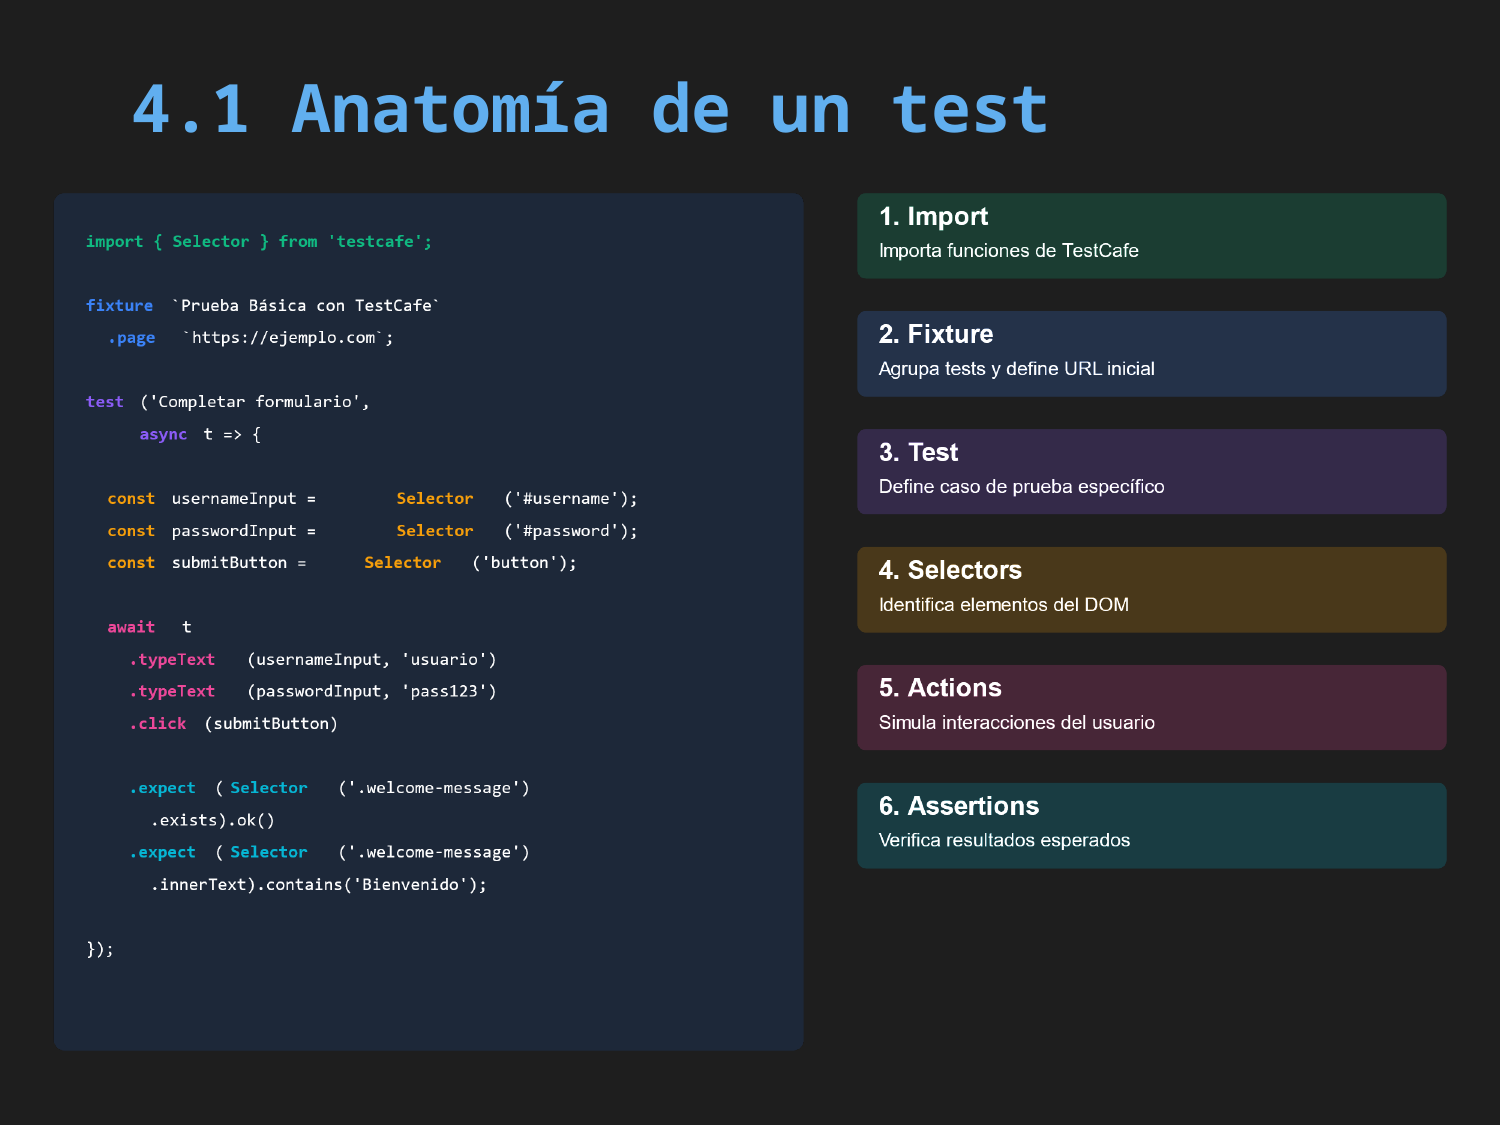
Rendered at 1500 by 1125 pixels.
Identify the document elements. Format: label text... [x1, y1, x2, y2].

text_box 4.1 Anatomía de un test [116, 58, 1067, 138]
picture [0, 139, 1500, 1105]
